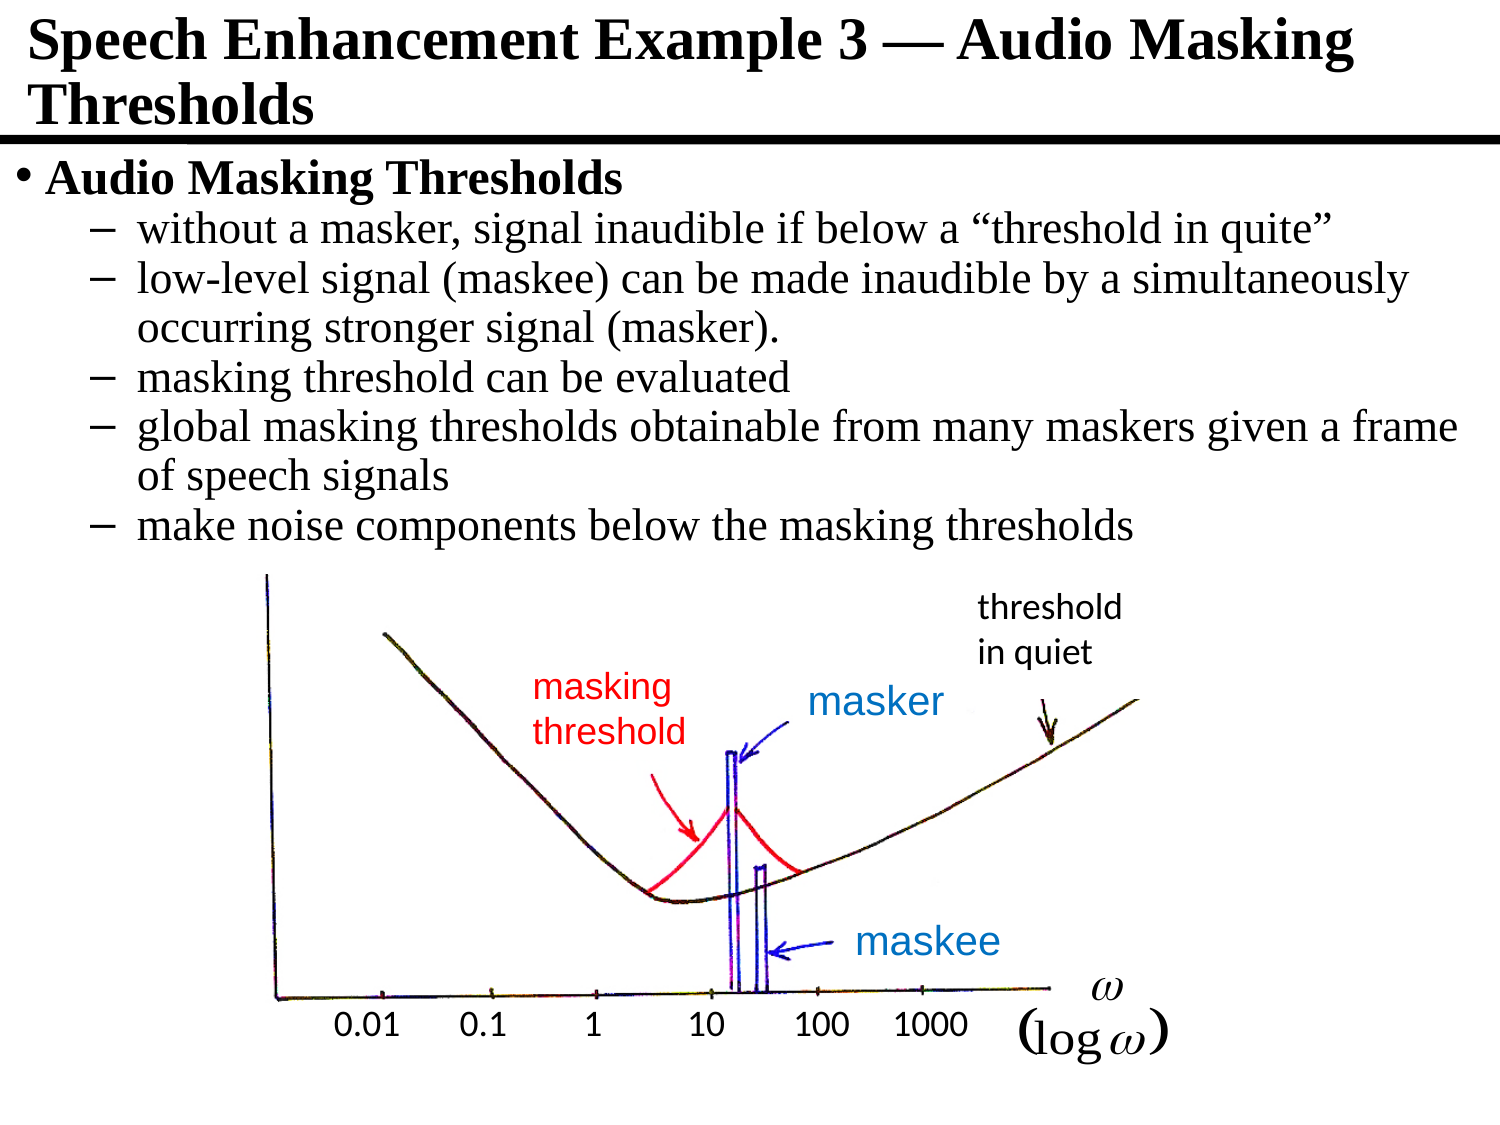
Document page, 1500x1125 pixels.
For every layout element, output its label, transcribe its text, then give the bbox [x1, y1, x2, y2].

list Audio Masking Thresholds without a masker, signal inaudible if below a “threshold in quite” low-level signal (maskee) can be made inaudible by a simultaneously occurring stronger signal (masker). masking threshold can be evaluated global masking thresholds obtainable from many maskers given a frame of speech signals make noise components below the masking thresholds [0, 148, 1500, 802]
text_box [255, 573, 1172, 1075]
title Speech Enhancement Example 3 ― Audio Masking Thresholds [12, 0, 1500, 139]
